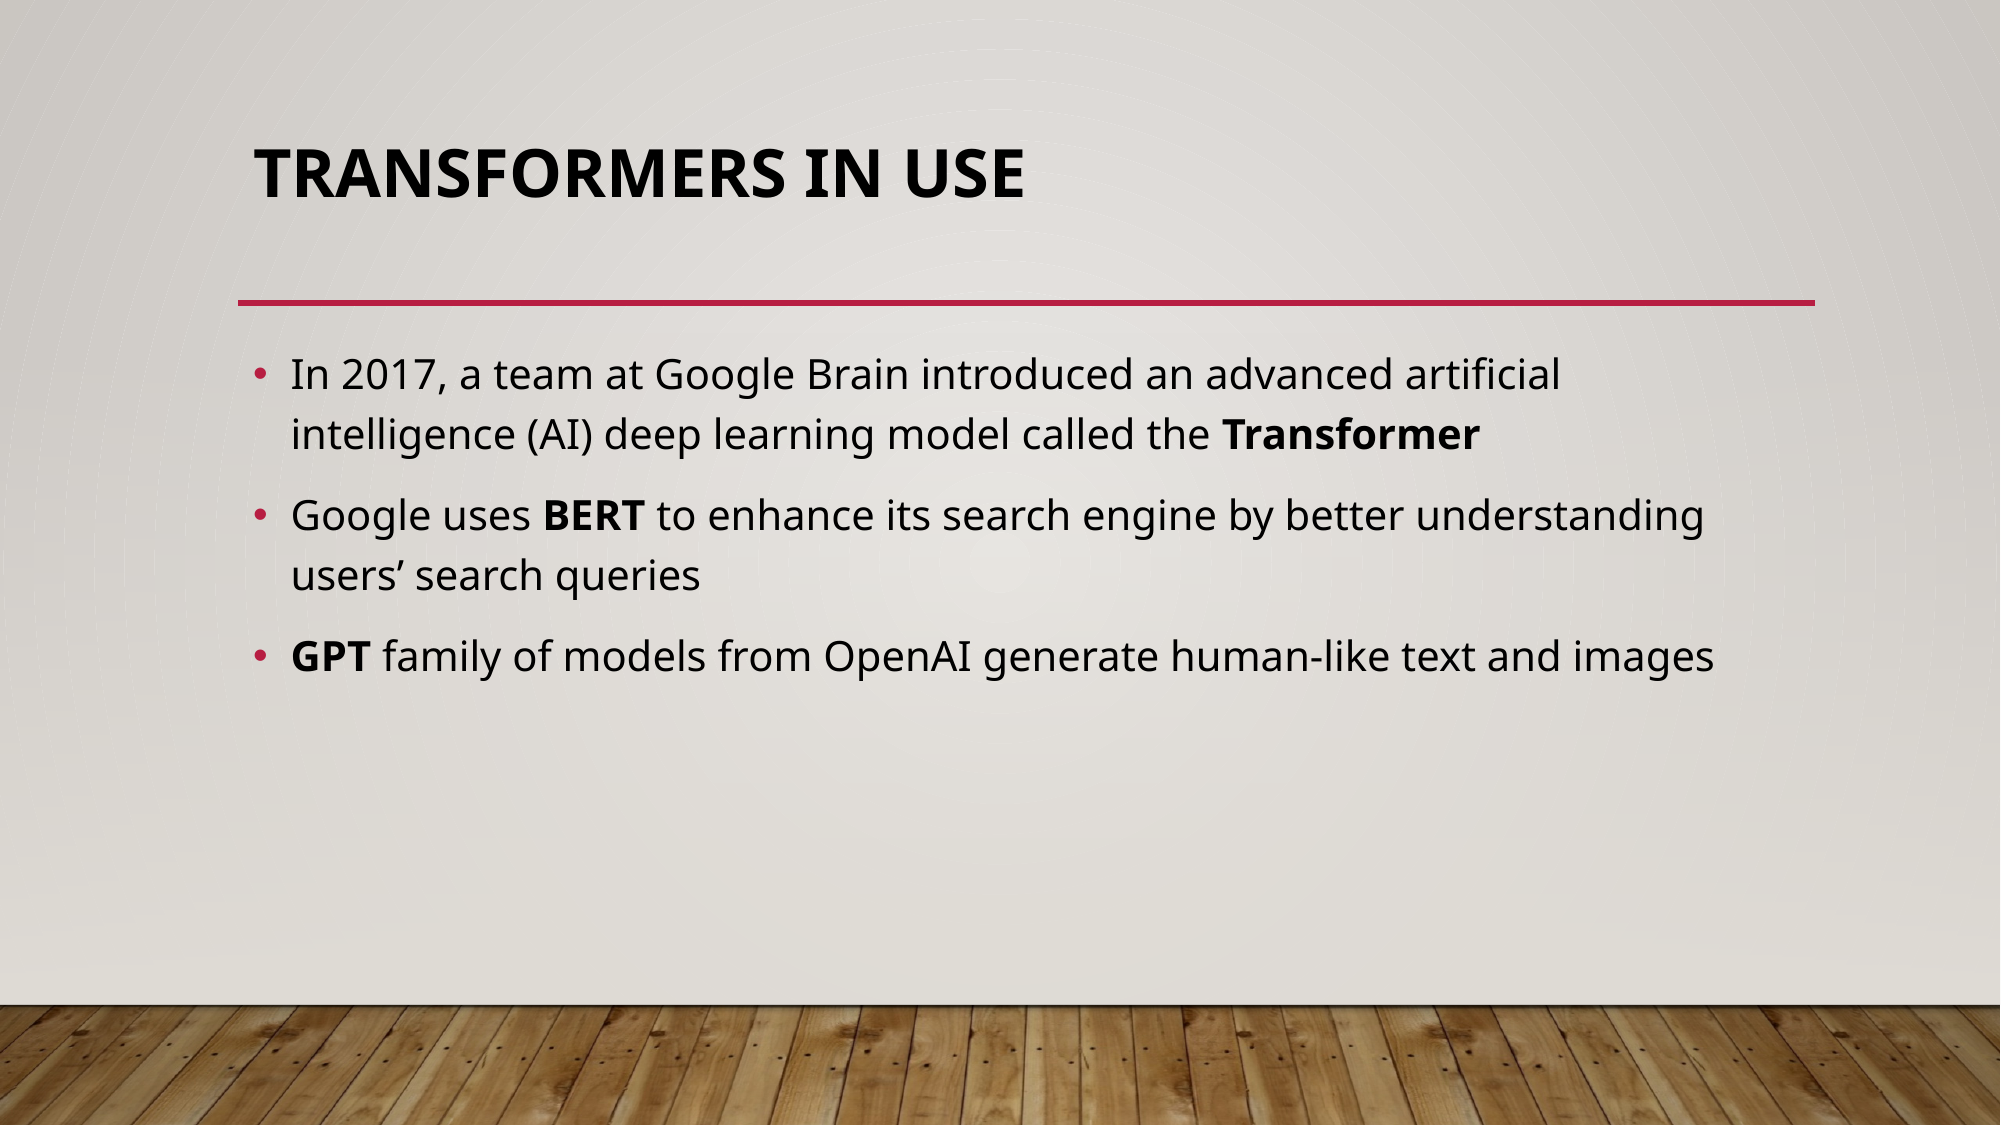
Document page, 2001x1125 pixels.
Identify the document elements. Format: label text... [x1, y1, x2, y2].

picture [0, 1005, 2000, 1125]
title Transformers in use [238, 131, 1814, 305]
list In 2017, a team at Google Brain introduced an advanced artificial intelligence (AI) deep learning model called the Transformer Google uses BERT to enhance its search engine by better understanding users’ search queries GPT family of models from OpenAI generate human-like text and images [238, 330, 1814, 897]
